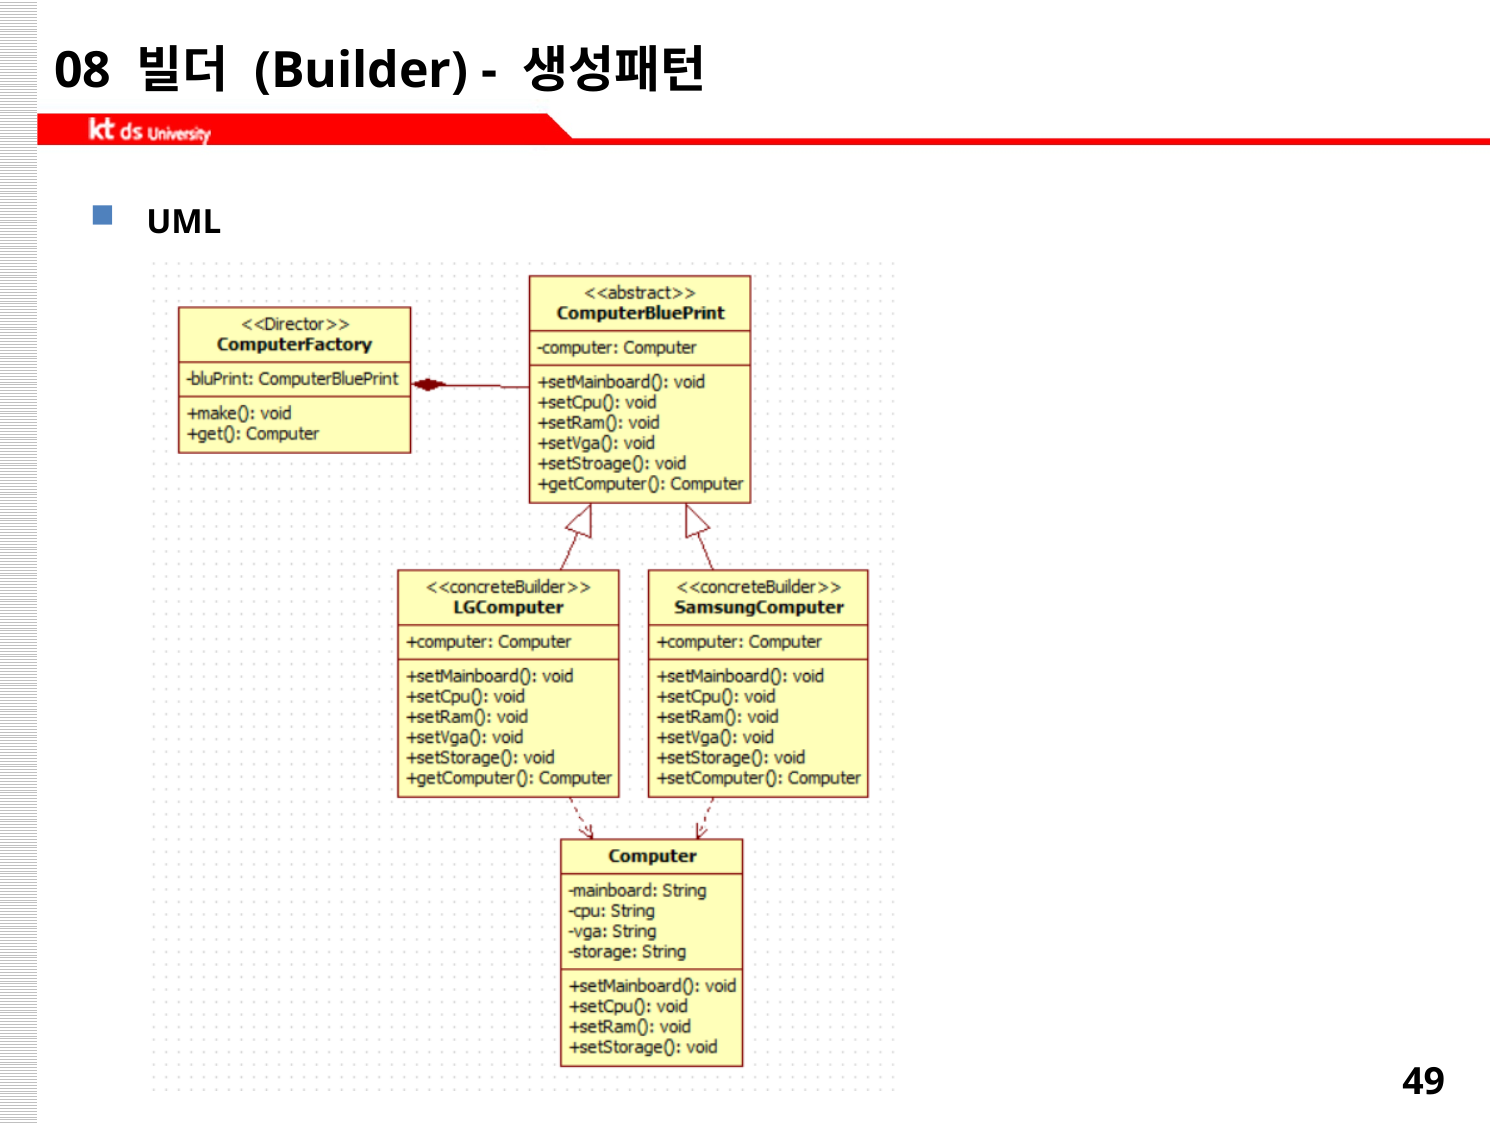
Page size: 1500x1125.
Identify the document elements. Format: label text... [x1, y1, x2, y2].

picture [38, 99, 1490, 167]
picture [147, 255, 896, 1091]
list UML [75, 172, 1436, 1038]
title 08 빌더 (Builder) - 생성패턴 [39, 22, 1438, 113]
